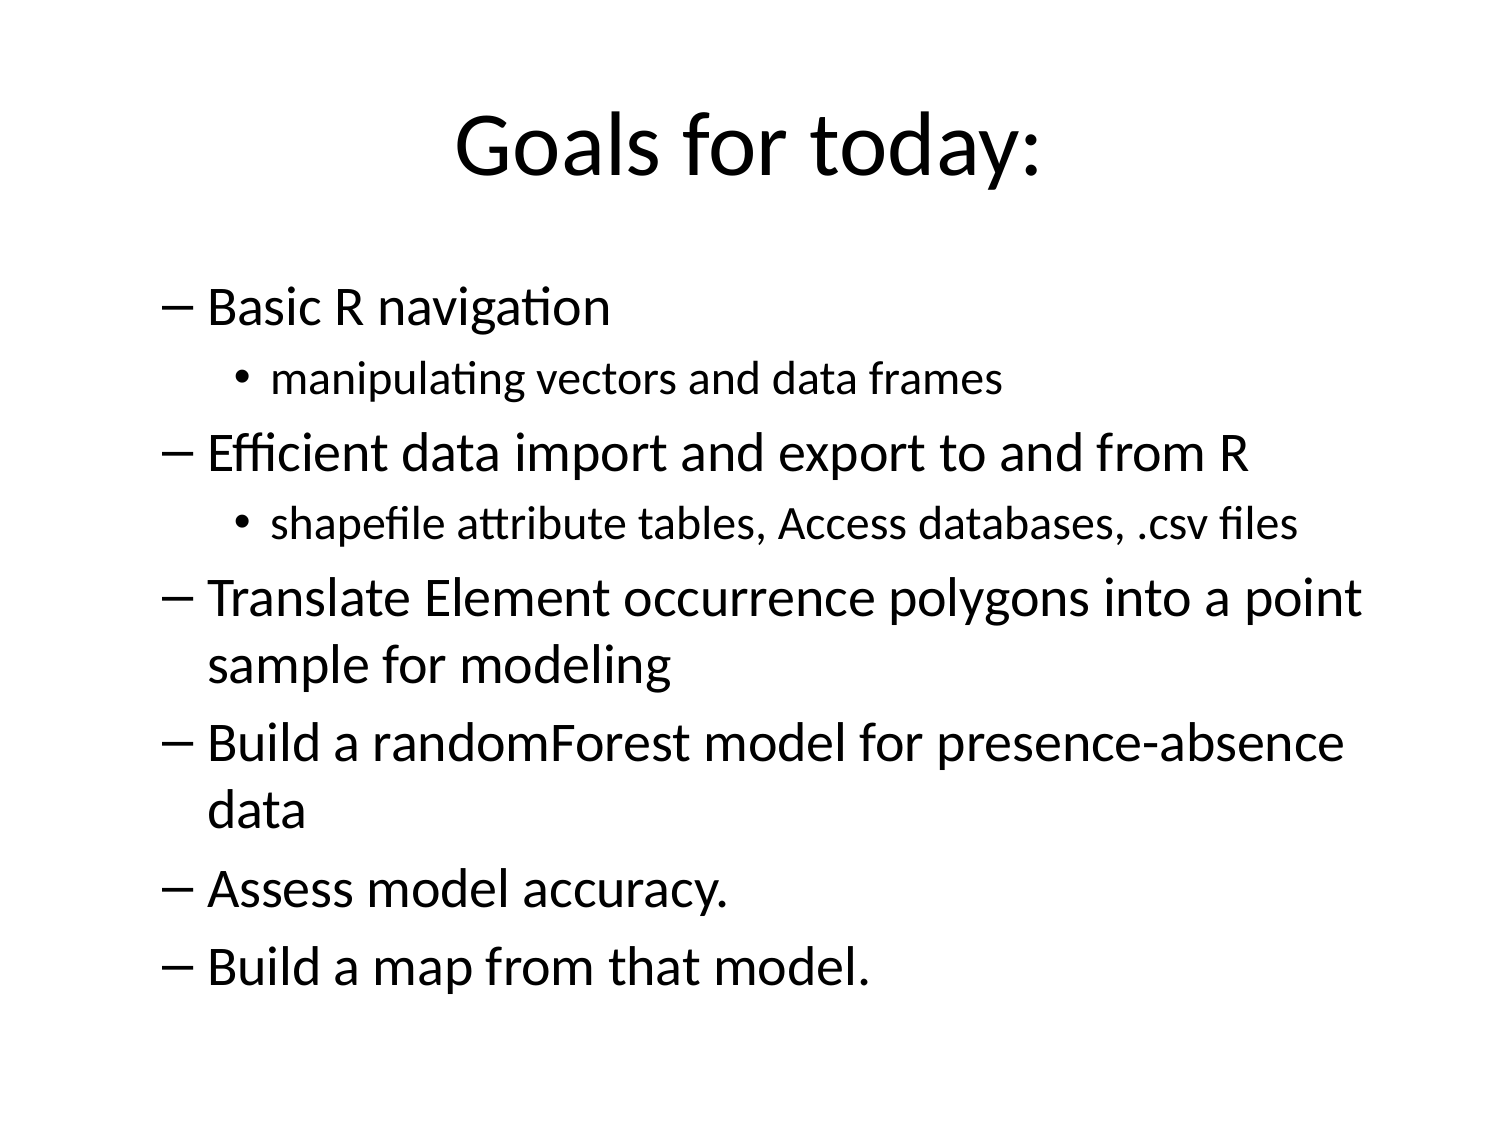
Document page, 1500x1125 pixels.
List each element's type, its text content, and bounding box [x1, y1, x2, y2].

title Goals for today: [75, 45, 1425, 233]
list Basic R navigation manipulating vectors and data frames Efficient data import and export to and from R shapefile attribute tables, Access databases, .csv files Translate Element occurrence polygons into a point sample for modeling Build a randomForest model for presence-absence data Assess model accuracy. Build a map from that model. [75, 262, 1425, 1005]
